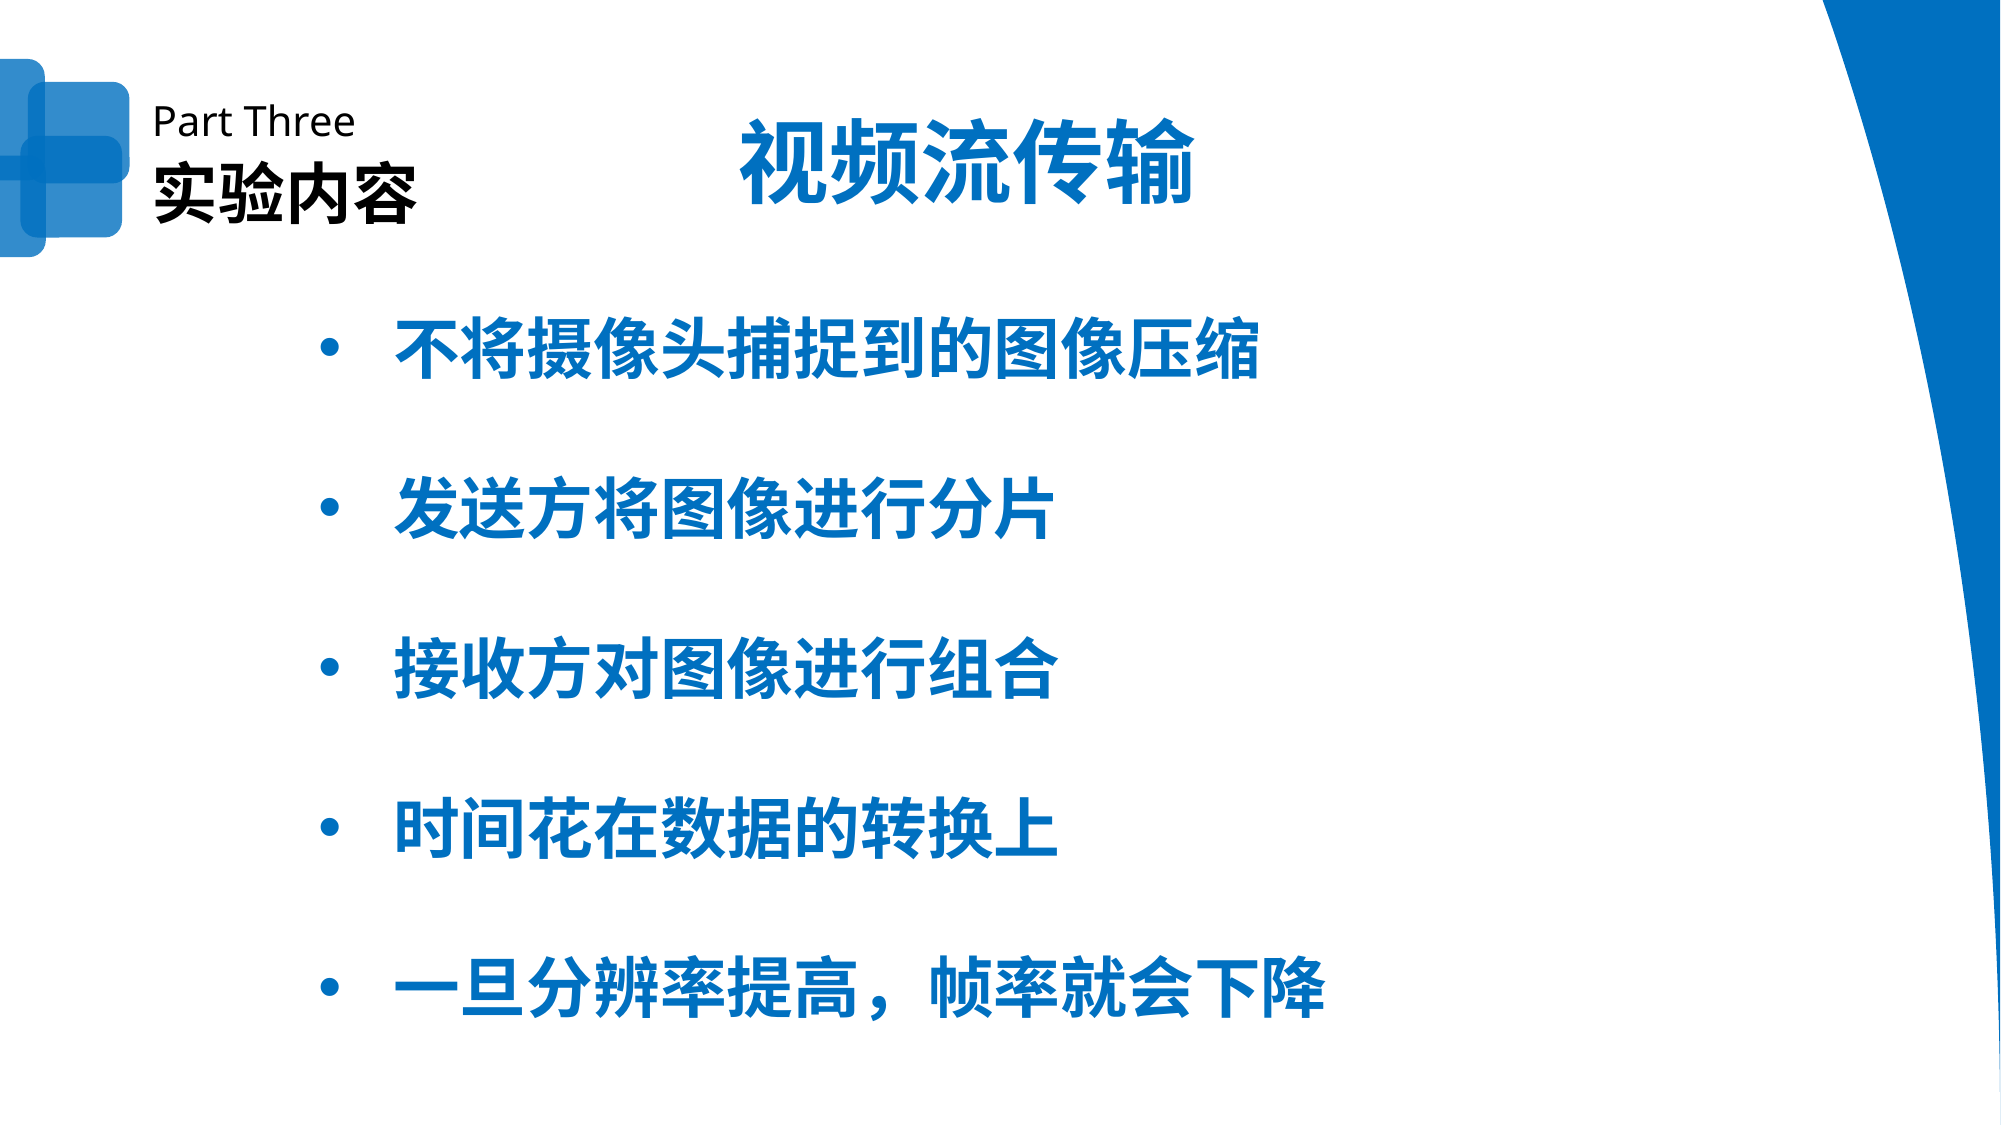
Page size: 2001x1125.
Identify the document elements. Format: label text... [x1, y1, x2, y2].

list 实验内容 [137, 154, 625, 242]
list Part Three [137, 93, 625, 154]
text_box 不将摄像头捕捉到的图像压缩 发送方将图像进行分片 接收方对图像进行组合 时间花在数据的转换上 一旦分辨率提高，帧率就会下降 [303, 299, 2000, 1114]
text_box 视频流传输 [665, 97, 1269, 222]
